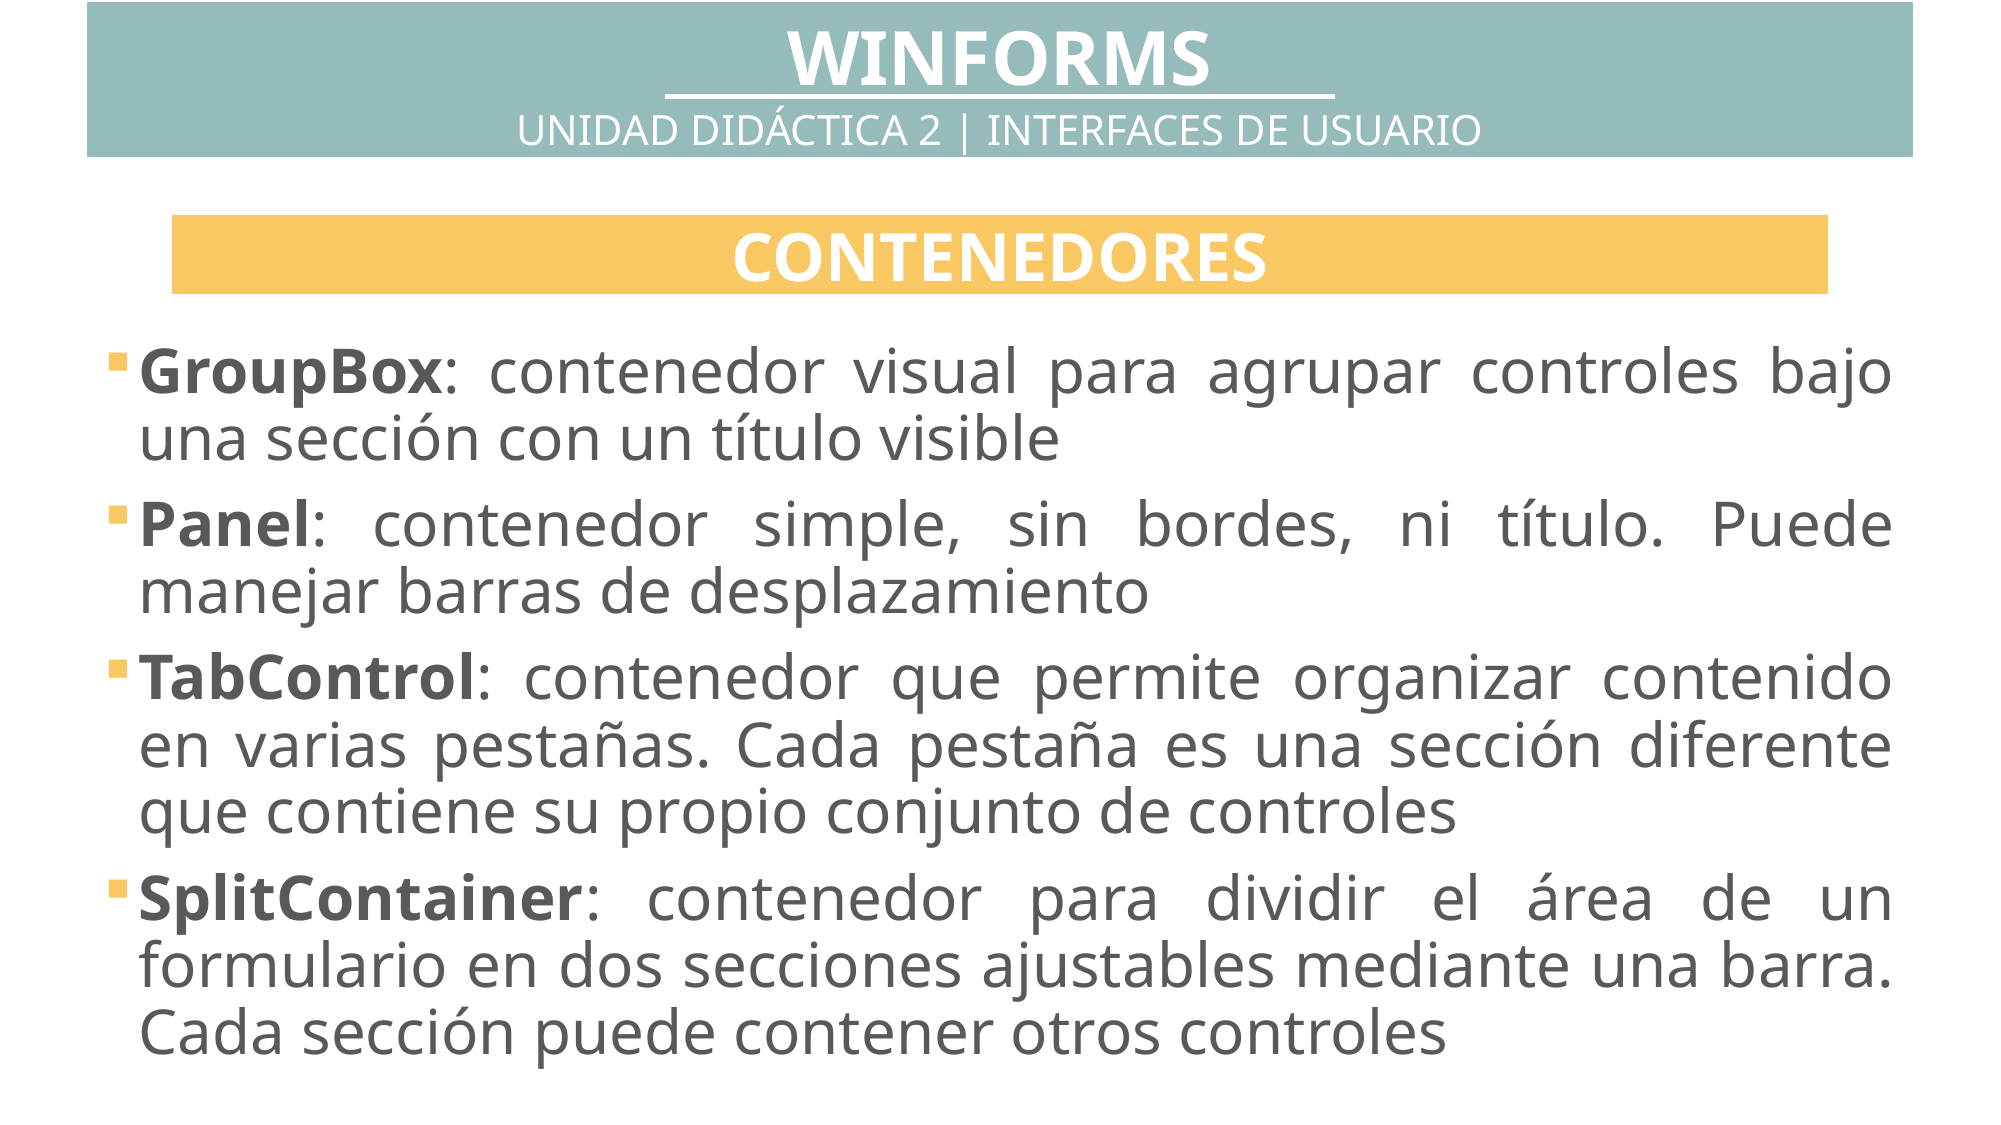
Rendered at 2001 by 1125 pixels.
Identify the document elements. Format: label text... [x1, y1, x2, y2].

text_box WINFORMS [87, 2, 1913, 102]
text_box CONTENEDORES [172, 215, 1828, 294]
text_box UNIDAD DIDÁCTICA 2 | INTERFACES DE USUARIO [87, 102, 1913, 157]
list GroupBox: contenedor visual para agrupar controles bajo una sección con un título visible Panel: contenedor simple, sin bordes, ni título. Puede manejar barras de desplazamiento TabControl: contenedor que permite organizar contenido en varias pestañas. Cada pestaña es una sección diferente que contiene su propio conjunto de controles SplitContainer: contenedor para dividir el área de un formulario en dos secciones ajustables mediante una barra. Cada sección puede contener otros controles [88, 248, 1912, 1093]
